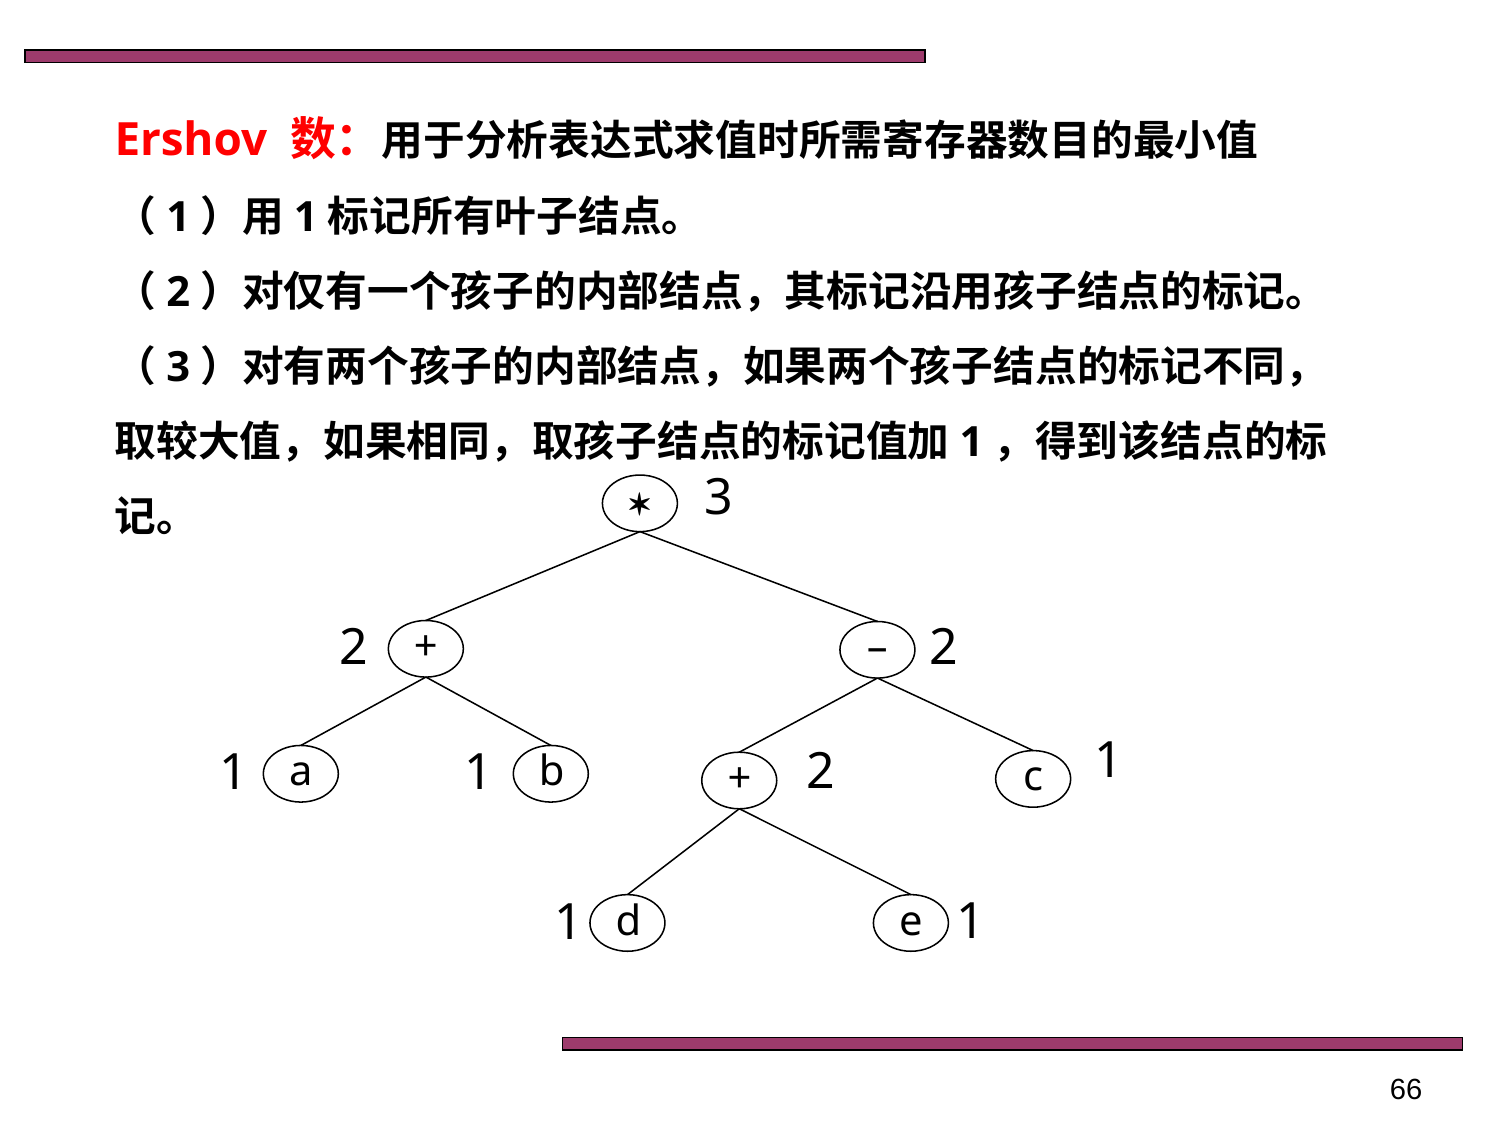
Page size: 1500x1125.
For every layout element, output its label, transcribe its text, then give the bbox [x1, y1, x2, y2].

text_box 1 [1079, 739, 1138, 788]
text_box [627, 808, 737, 895]
text_box Ershov 数：用于分析表达式求值时所需寄存器数目的最小值 （1）用1标记所有叶子结点。 （2）对仅有一个孩子的内部结点，其标记沿用孩子结点的标记。 （3）对有两个孩子的内部结点，如果两个孩子结点的标记不同，取较大值，如果相同，取孩子结点的标记值加1，得到该结点的标记。 [99, 74, 1376, 548]
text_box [300, 676, 424, 746]
text_box d [598, 894, 665, 952]
text_box b [513, 745, 589, 803]
text_box 1 [450, 754, 508, 800]
text_box + [701, 752, 777, 807]
text_box 3 [690, 476, 748, 525]
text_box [738, 677, 876, 753]
text_box 2 [915, 626, 1016, 675]
text_box – [839, 621, 915, 676]
text_box  [602, 475, 678, 530]
text_box 1 [204, 751, 263, 800]
text_box 2 [324, 626, 383, 675]
text_box 1 [941, 900, 1000, 949]
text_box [425, 676, 552, 746]
text_box a [263, 745, 339, 803]
text_box e [873, 894, 941, 952]
text_box + [388, 620, 464, 675]
text_box 2 [791, 762, 850, 798]
slide_number 66 [1087, 1062, 1438, 1103]
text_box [641, 531, 878, 622]
text_box c [995, 750, 1071, 808]
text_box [425, 531, 641, 621]
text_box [877, 677, 1034, 751]
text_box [739, 808, 912, 895]
text_box 1 [539, 901, 598, 950]
